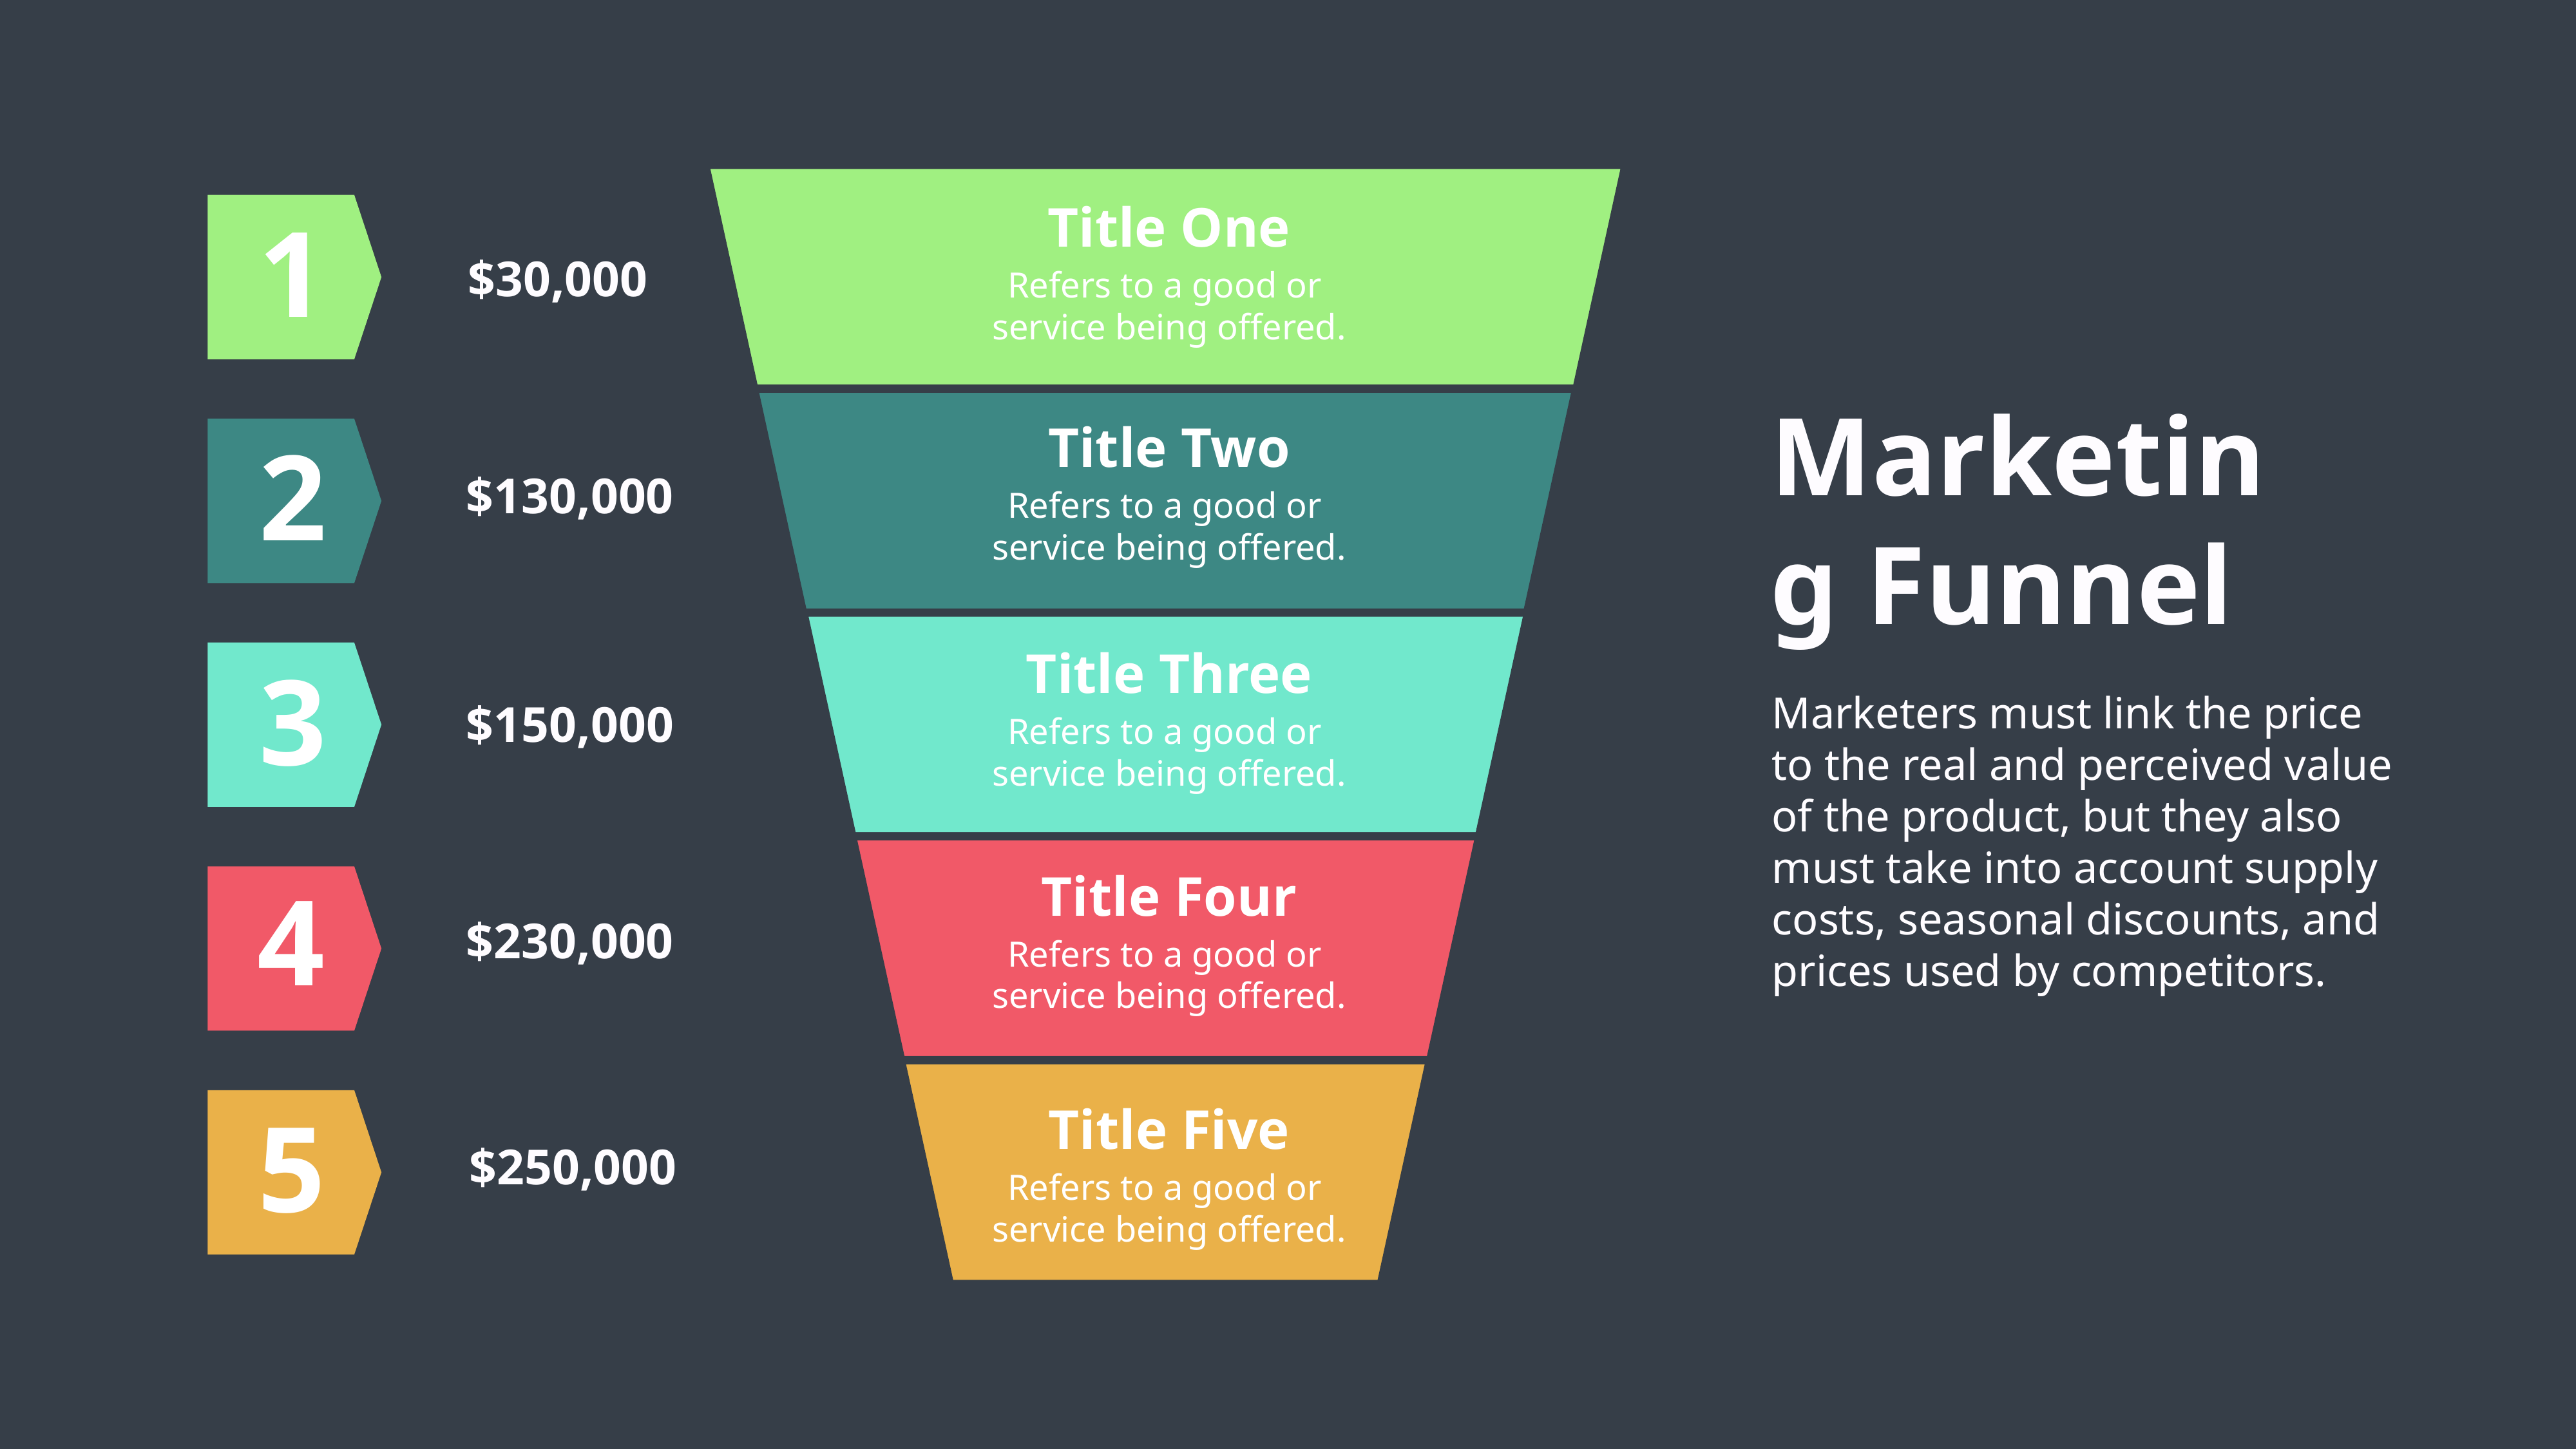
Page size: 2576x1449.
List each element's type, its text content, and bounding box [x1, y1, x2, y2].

text_box Title Five [1039, 1090, 1299, 1165]
text_box $250,000 [459, 1131, 687, 1199]
text_box [852, 836, 1480, 1061]
text_box Refers to a good or service being offered. [982, 1160, 1356, 1254]
text_box [207, 194, 382, 359]
text_box $30,000 [458, 243, 658, 311]
text_box 1 [238, 194, 336, 346]
text_box Title Two [1038, 408, 1300, 483]
text_box [207, 642, 382, 807]
text_box [901, 1060, 1430, 1284]
text_box 2 [238, 418, 336, 569]
text_box Refers to a good or service being offered. [982, 704, 1356, 798]
text_box Title Four [1032, 857, 1306, 932]
text_box [705, 165, 1626, 389]
text_box $230,000 [456, 905, 684, 974]
text_box Marketers must link the price to the real and perceived value of the product, but they also must take into account supply costs, seasonal discounts, and prices used by competitors. [1762, 681, 2403, 1000]
text_box Refers to a good or service being offered. [982, 927, 1356, 1021]
text_box Refers to a good or service being offered. [982, 478, 1356, 572]
text_box [754, 388, 1576, 613]
text_box Title Three [1016, 634, 1322, 709]
text_box $130,000 [456, 460, 684, 529]
text_box [207, 1090, 382, 1255]
text_box [803, 612, 1528, 836]
text_box $150,000 [457, 688, 684, 757]
text_box [207, 419, 382, 583]
text_box [207, 866, 382, 1031]
text_box Marketing Funnel [1761, 383, 2300, 651]
text_box 5 [237, 1089, 336, 1240]
text_box 4 [236, 862, 335, 1014]
text_box 3 [238, 642, 337, 794]
text_box Title One [1038, 189, 1301, 263]
text_box Refers to a good or service being offered. [982, 258, 1356, 352]
